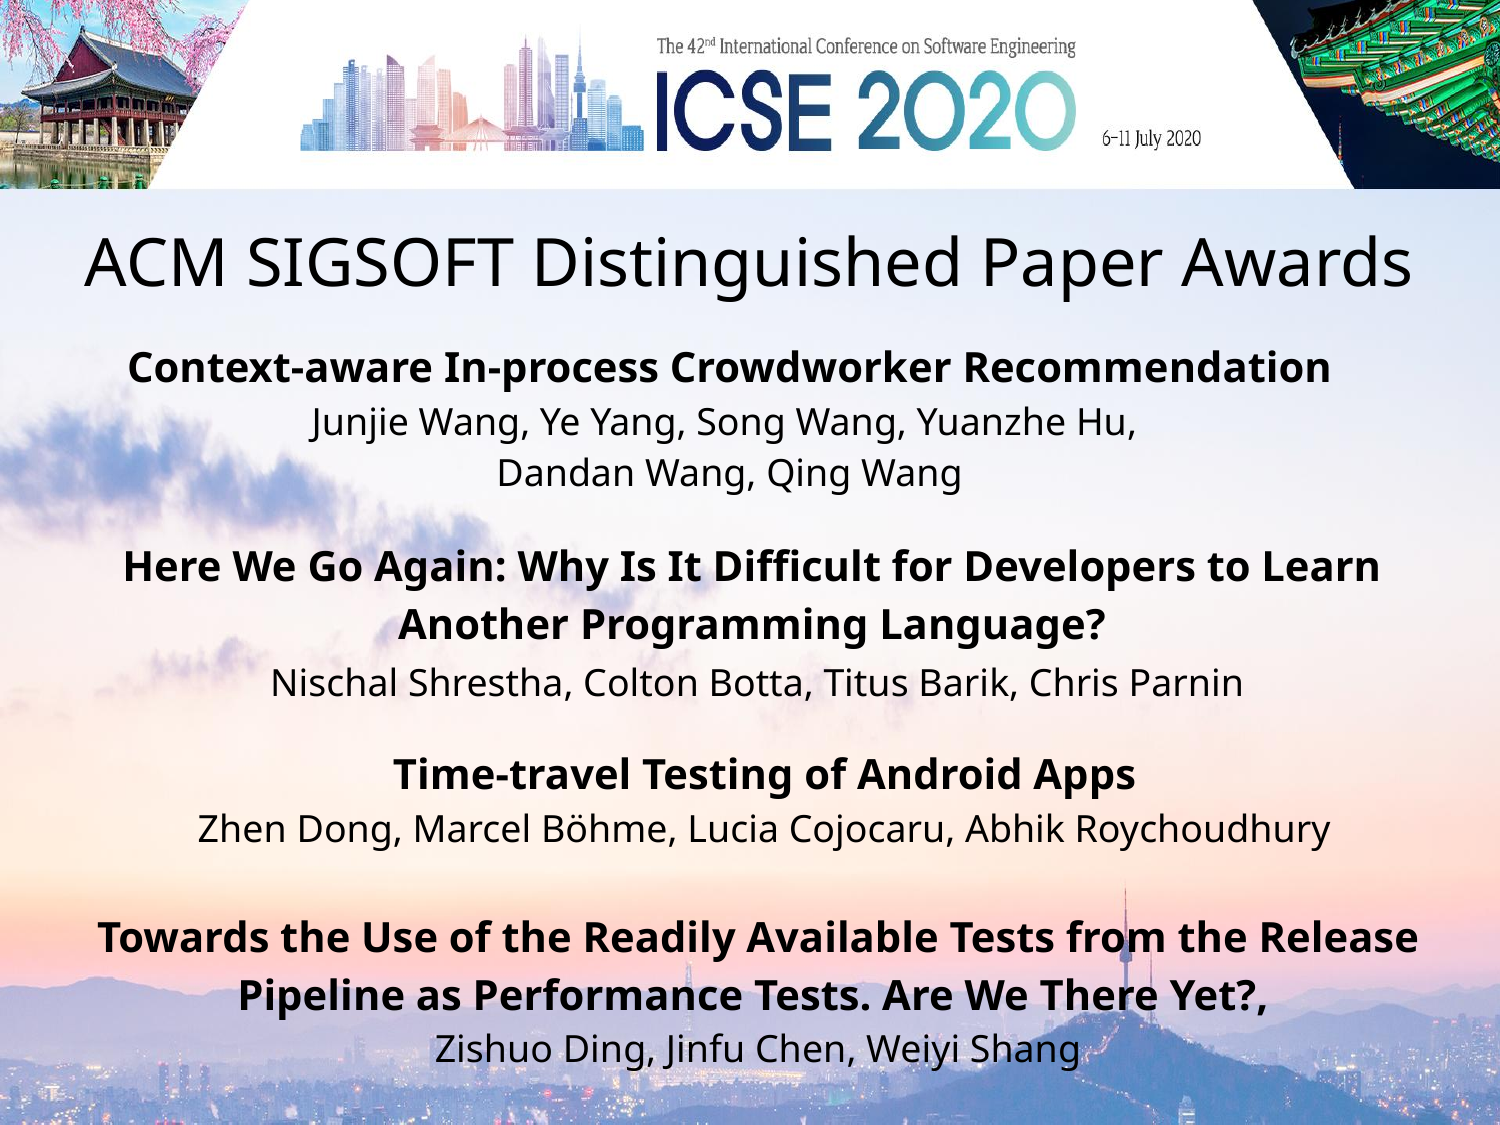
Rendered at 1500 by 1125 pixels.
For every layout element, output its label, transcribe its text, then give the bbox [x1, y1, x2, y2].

text_box Towards the Use of the Readily Available Tests from the Release Pipeline as Performance Tests. Are We There Yet?, Zishuo Ding, Jinfu Chen, Weiyi Shang [57, 896, 1443, 1078]
title ACM SIGSOFT Distinguished Paper Awards [51, 204, 1449, 331]
list Context-aware In-process Crowdworker Recommendation Junjie Wang, Ye Yang, Song Wang, Yuanzhe Hu, Dandan Wang, Qing Wang [22, 318, 1437, 506]
text_box Time-travel Testing of Android Apps Zhen Dong, Marcel Böhme, Lucia Cojocaru, Abhik Roychoudhury [63, 733, 1449, 858]
text_box Here We Go Again: Why Is It Difficult for Developers to Learn Another Programming Language? Nischal Shrestha, Colton Botta, Titus Barik, Chris Parnin [51, 525, 1437, 713]
picture [0, 0, 1500, 1125]
